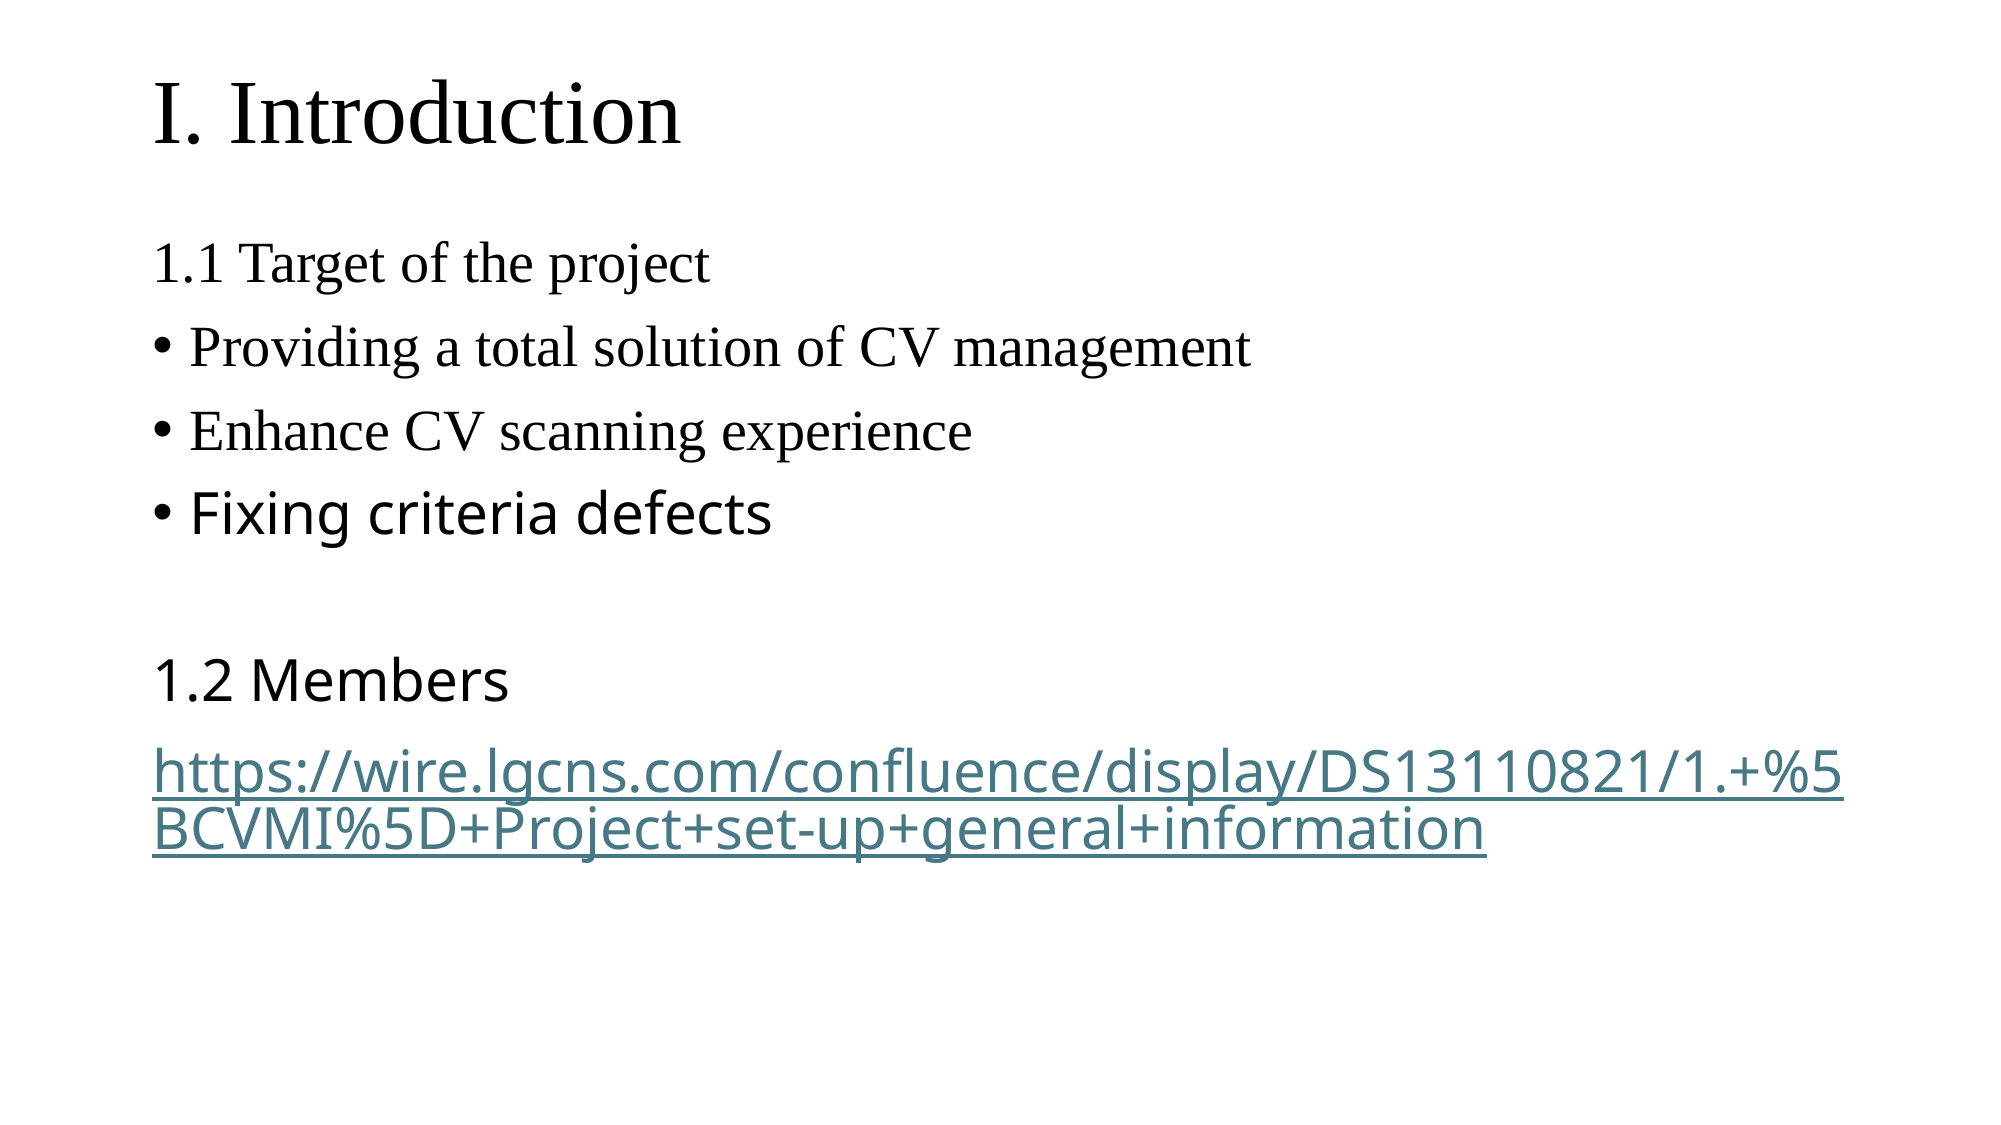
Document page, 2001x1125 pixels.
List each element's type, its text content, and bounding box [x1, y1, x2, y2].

list 1.1 Target of the project Providing a total solution of CV management Enhance CV scanning experience Fixing criteria defects 1.2 Members https://wire.lgcns.com/confluence/display/DS13110821/1.+%5BCVMI%5D+Project+set-up+general+information [137, 224, 1863, 1014]
title I. Introduction [137, 59, 1863, 224]
